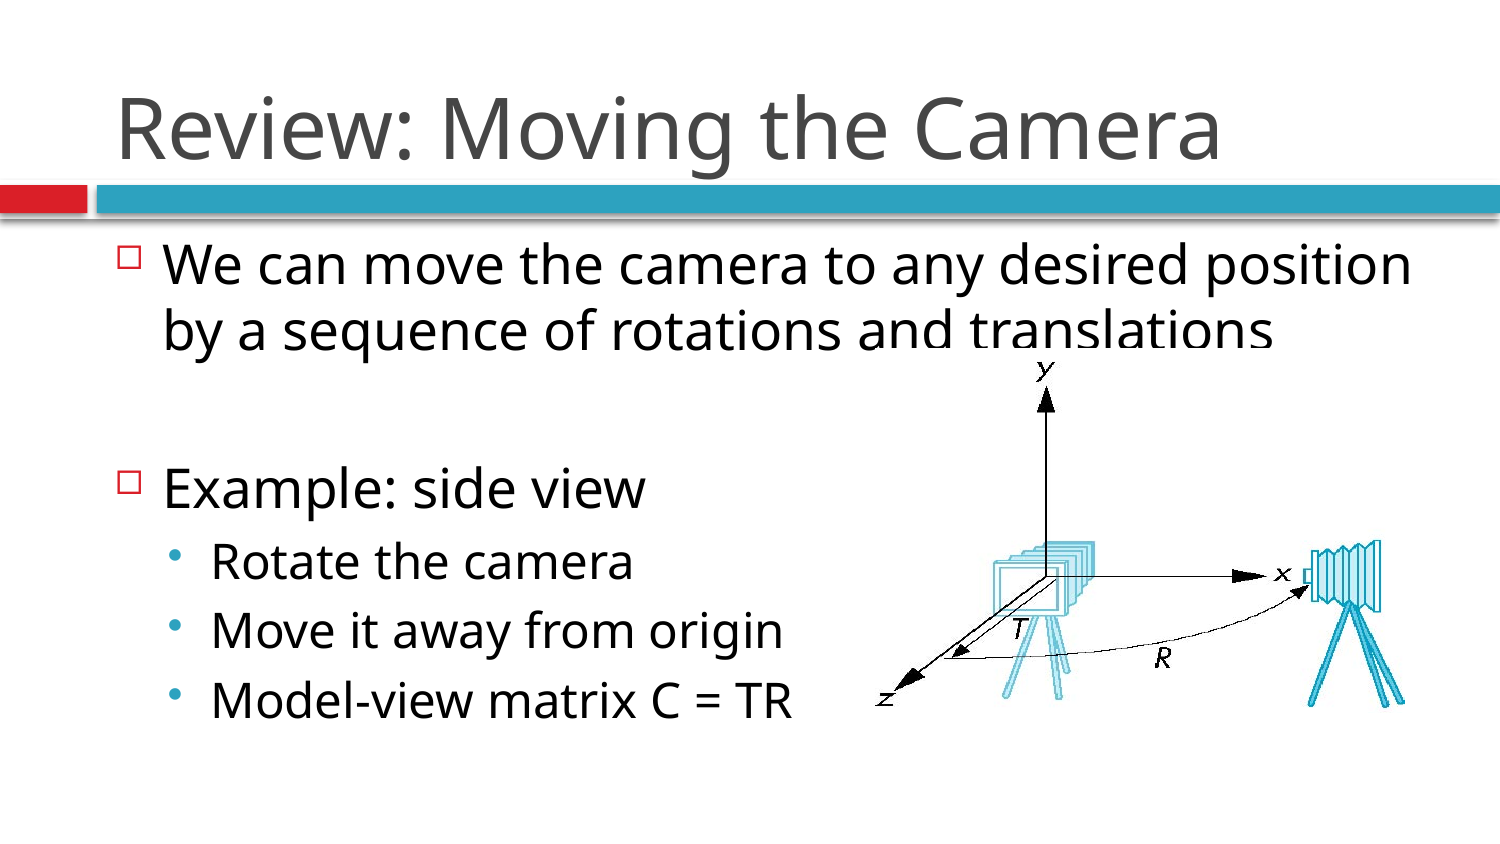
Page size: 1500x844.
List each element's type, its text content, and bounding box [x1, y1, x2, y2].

picture [874, 348, 1405, 713]
title Review: Moving the Camera [99, 19, 1438, 185]
list We can move the camera to any desired position by a sequence of rotations and translations Example: side view Rotate the camera Move it away from origin Model-view matrix C = TR [99, 221, 1438, 760]
